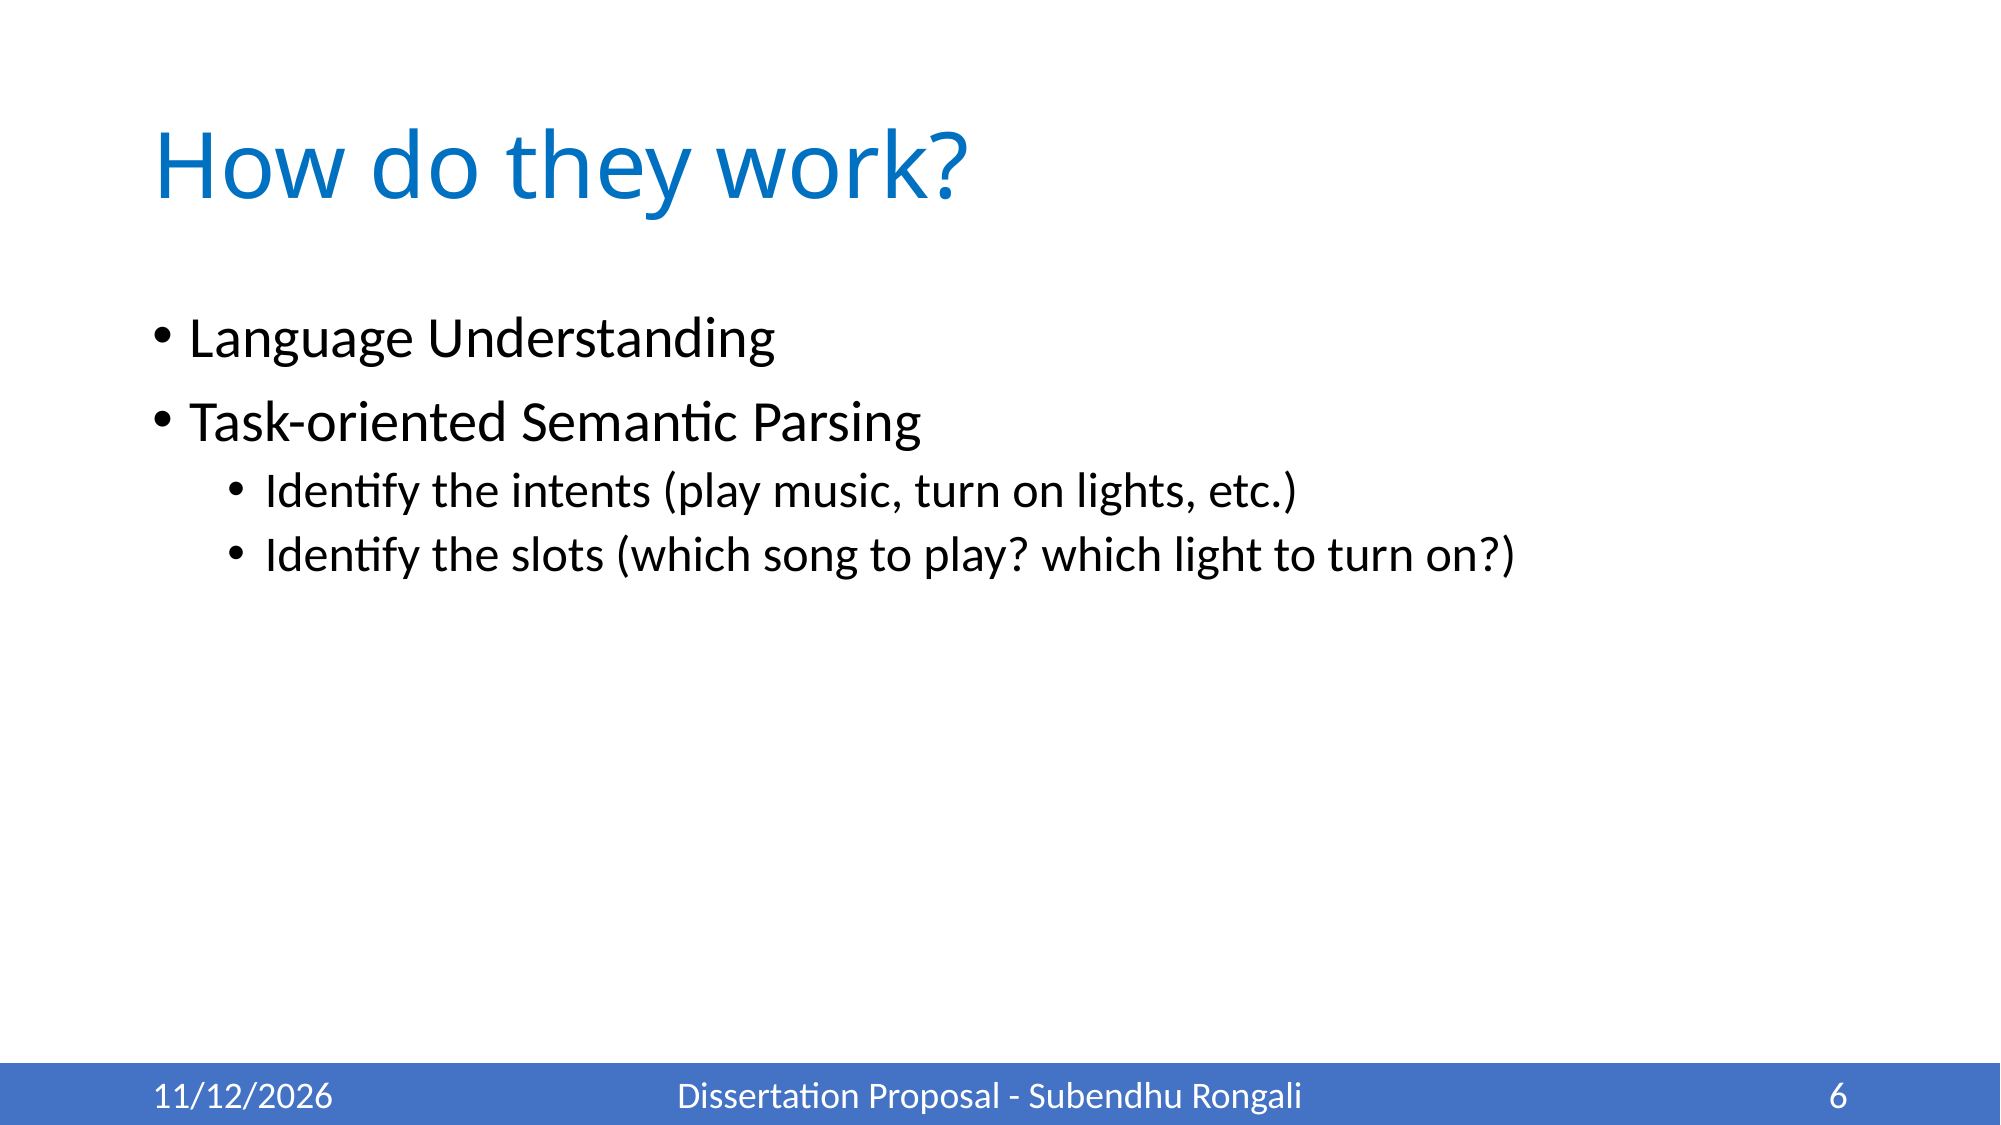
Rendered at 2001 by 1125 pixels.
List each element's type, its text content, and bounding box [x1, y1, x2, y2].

list Language Understanding Task-oriented Semantic Parsing Identify the intents (play music, turn on lights, etc.) Identify the slots (which song to play? which light to turn on?) [137, 299, 1863, 1014]
title How do they work? [137, 59, 1863, 278]
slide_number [137, 1063, 588, 1123]
slide_number 6 [1412, 1063, 1863, 1123]
footer Dissertation Proposal - Subendhu Rongali [662, 1063, 1338, 1123]
